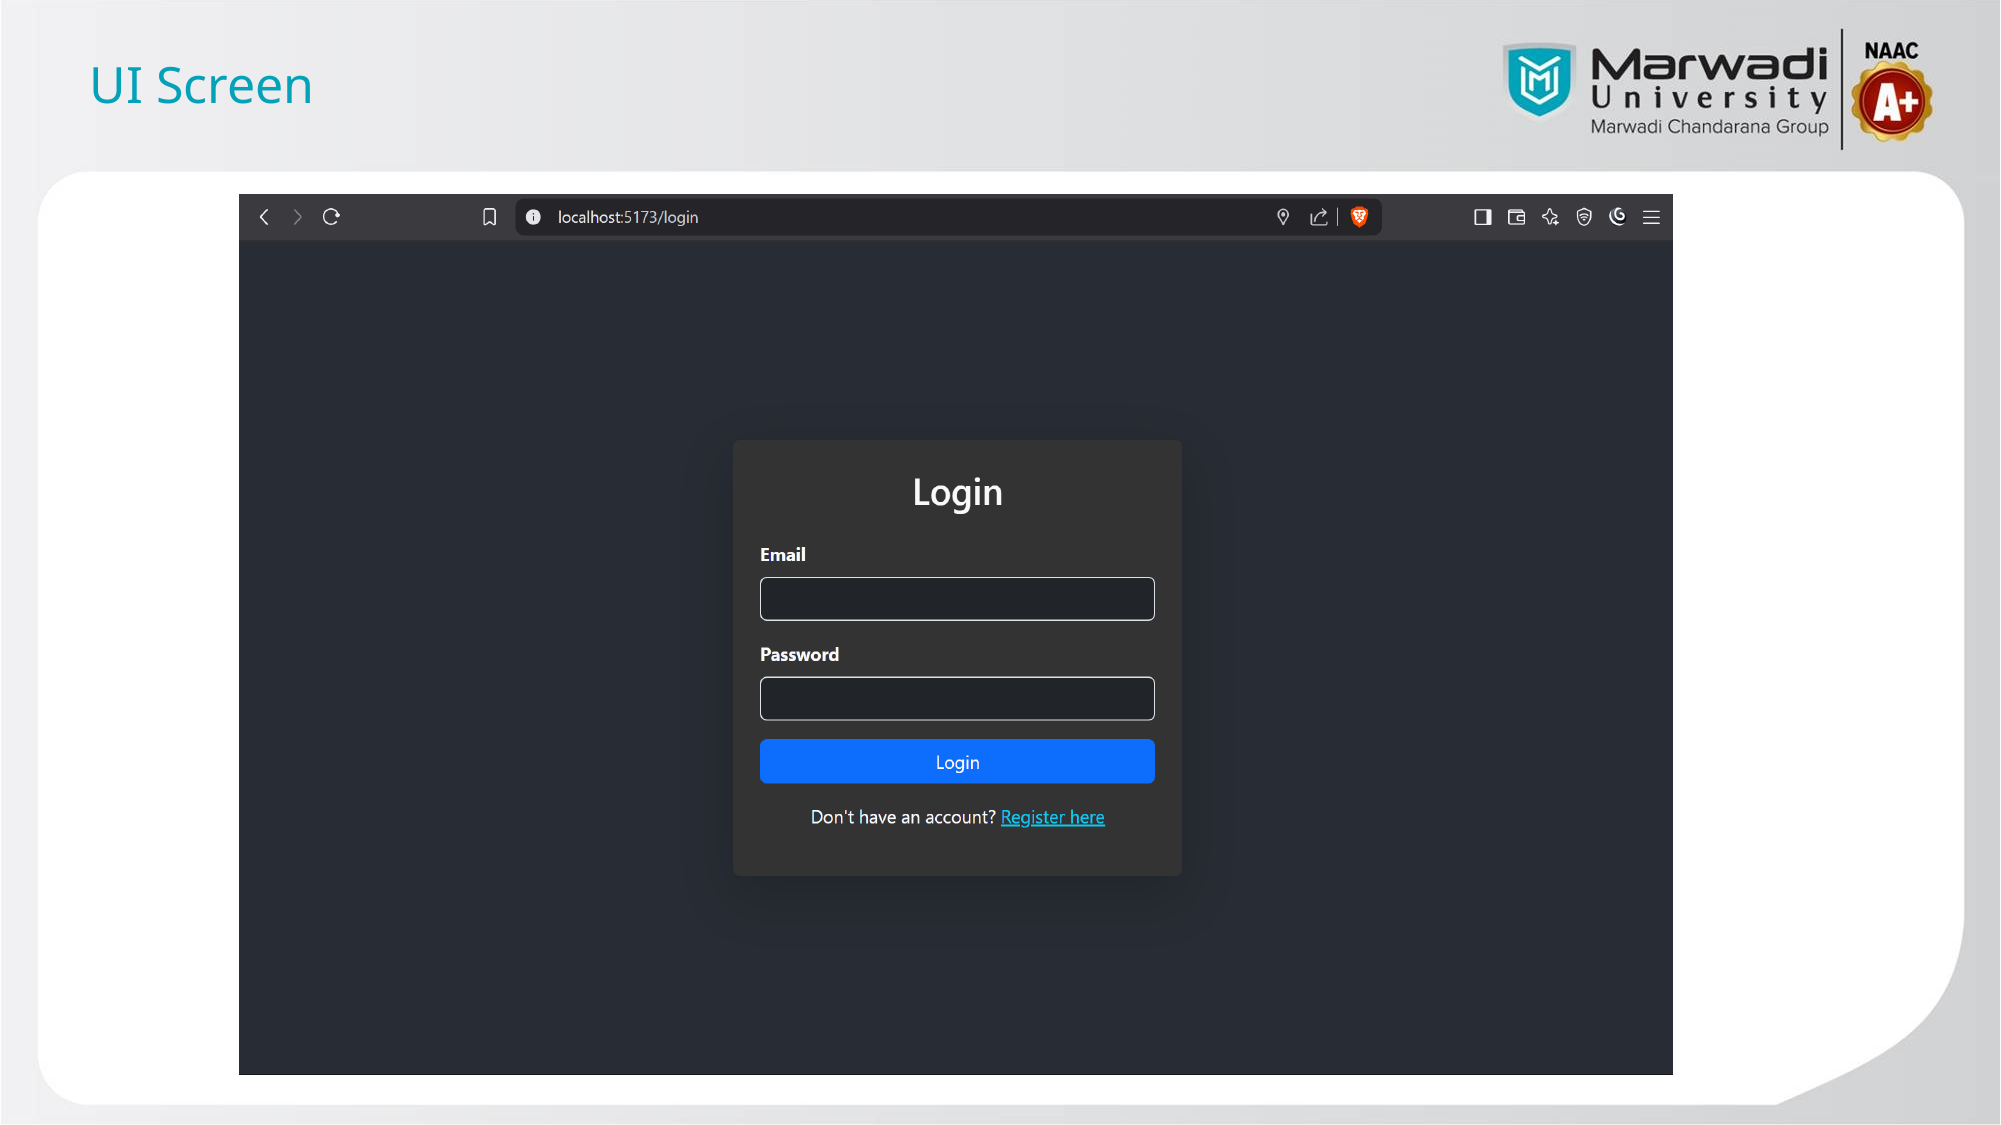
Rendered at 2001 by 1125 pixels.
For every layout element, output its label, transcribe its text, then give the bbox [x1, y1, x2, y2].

title UI Screen [87, 0, 875, 178]
picture [0, 0, 2001, 1125]
